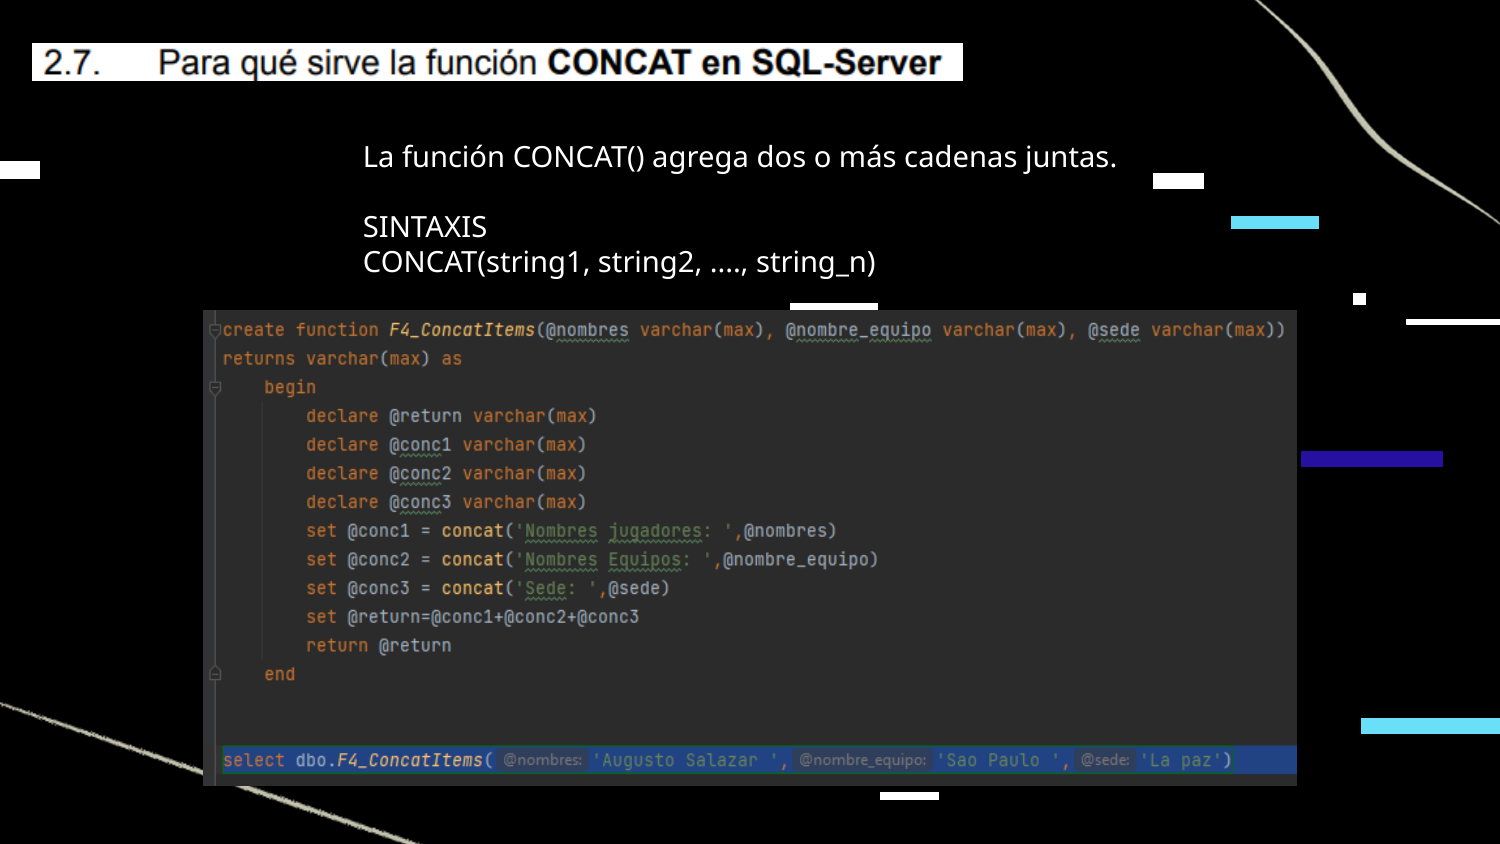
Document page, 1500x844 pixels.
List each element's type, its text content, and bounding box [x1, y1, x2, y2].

picture [0, 0, 1500, 844]
text_box [1240, 216, 1319, 229]
text_box [1352, 292, 1366, 306]
subtitle La función CONCAT() agrega dos o más cadenas juntas. SINTAXIS CONCAT(string1, string2, ...., string_n) [339, 95, 1240, 308]
picture [32, 42, 963, 81]
text_box [1301, 451, 1443, 468]
